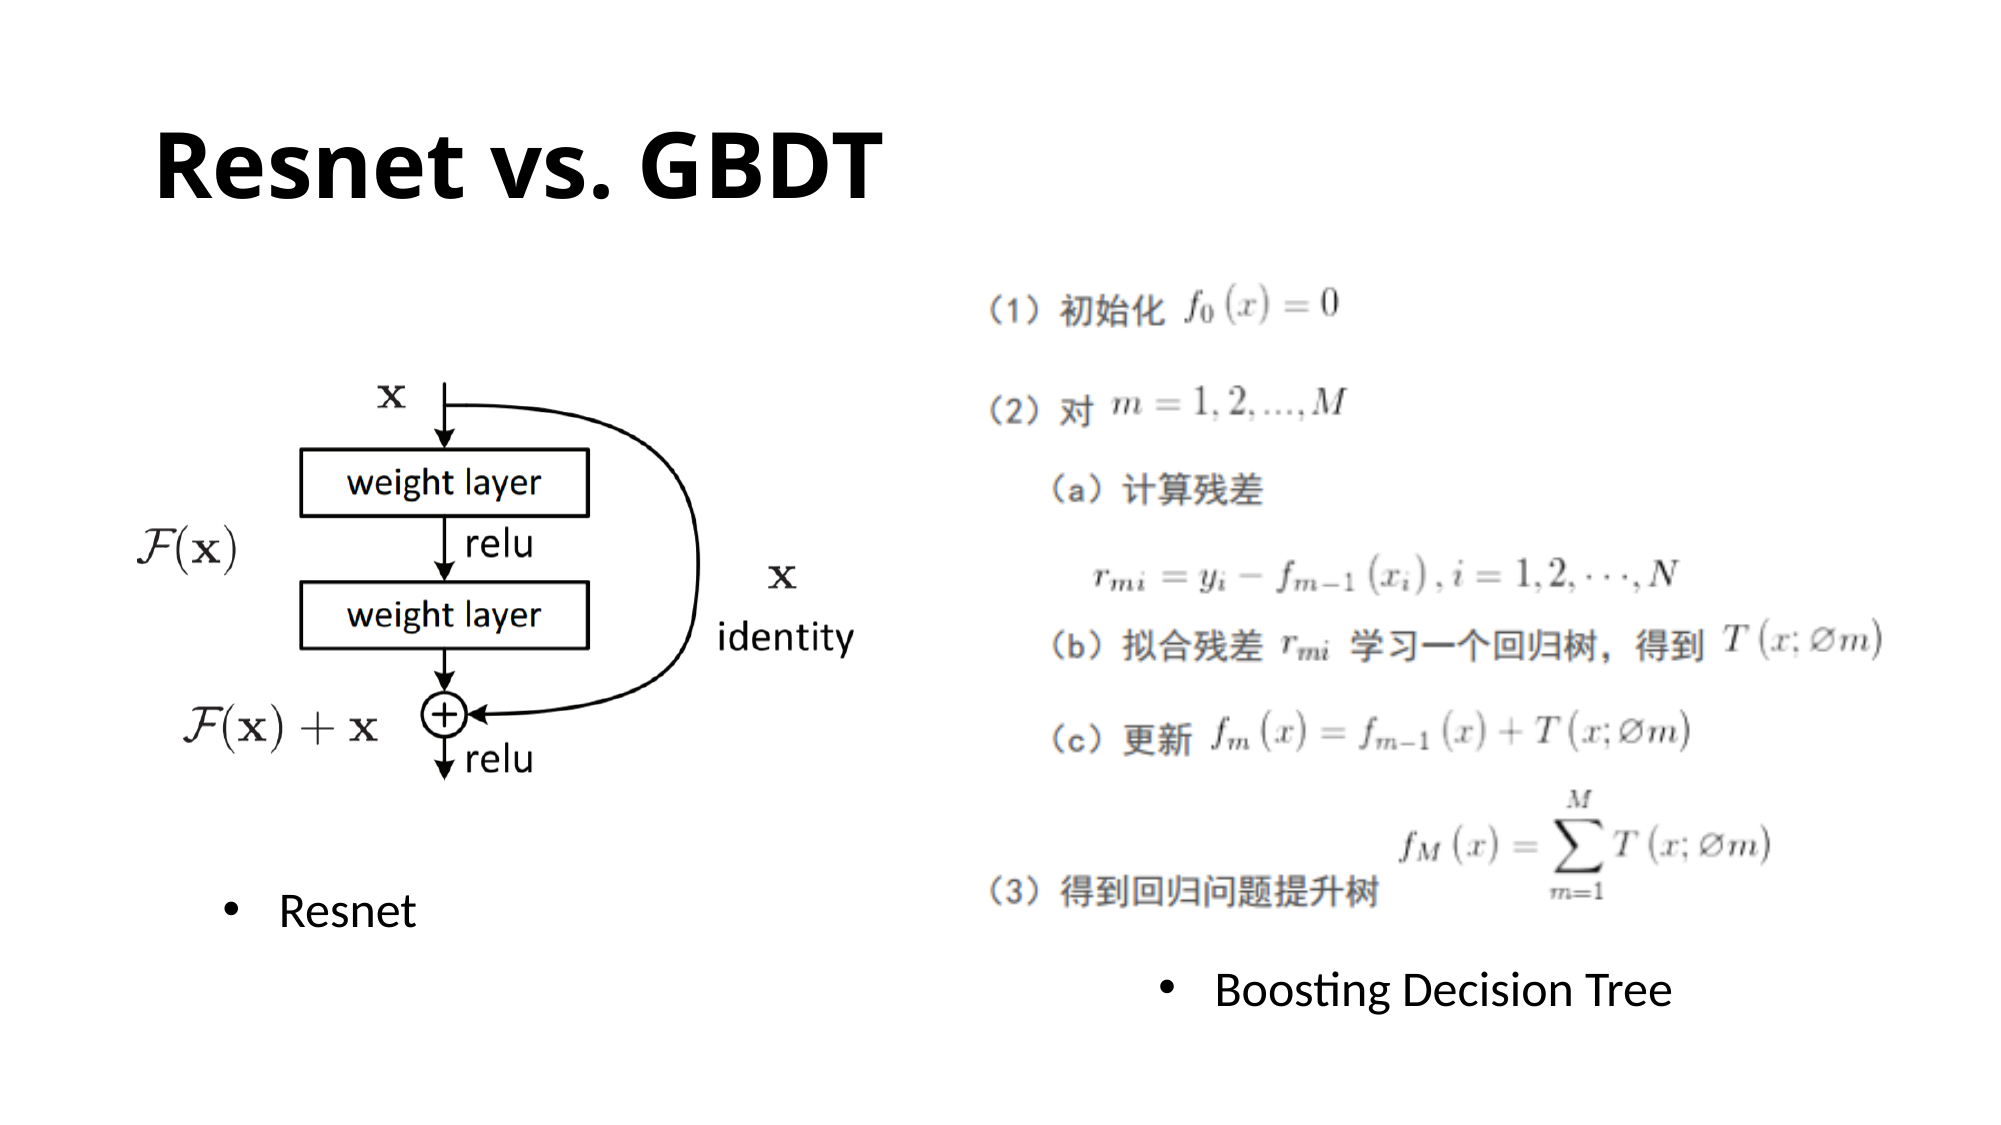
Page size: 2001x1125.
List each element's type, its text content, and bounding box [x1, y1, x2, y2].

picture [971, 270, 1922, 938]
text_box Resnet [207, 840, 581, 946]
title Resnet vs. GBDT [137, 59, 1863, 278]
picture [137, 367, 859, 789]
text_box Boosting Decision Tree [1143, 938, 1775, 1024]
